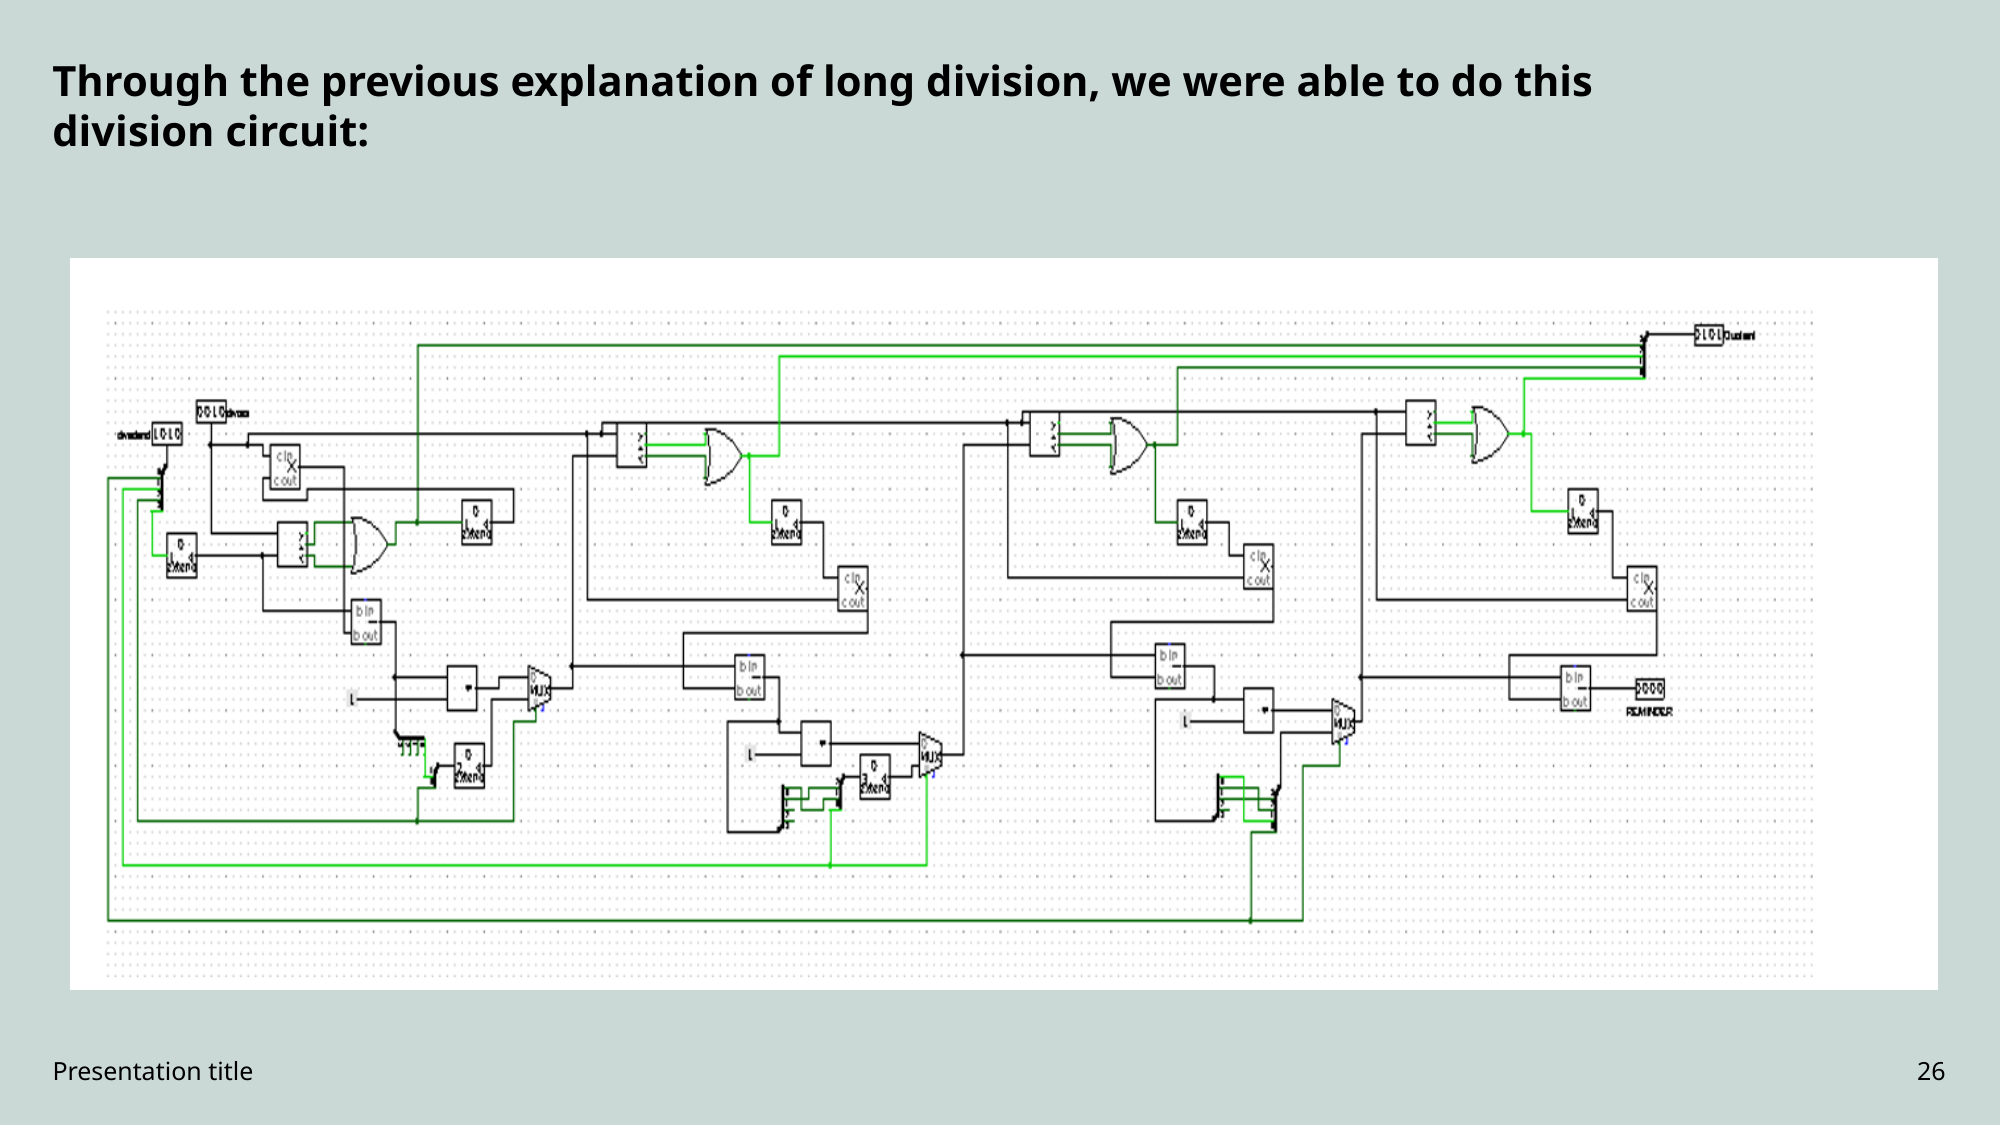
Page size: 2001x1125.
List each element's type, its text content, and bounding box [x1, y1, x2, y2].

slide_number 26 [1510, 1042, 1961, 1103]
picture [70, 258, 1938, 990]
footer Presentation title [37, 1042, 713, 1103]
text_box Through the previous explanation of long division, we were able to do this division circuit: [37, 47, 1709, 162]
